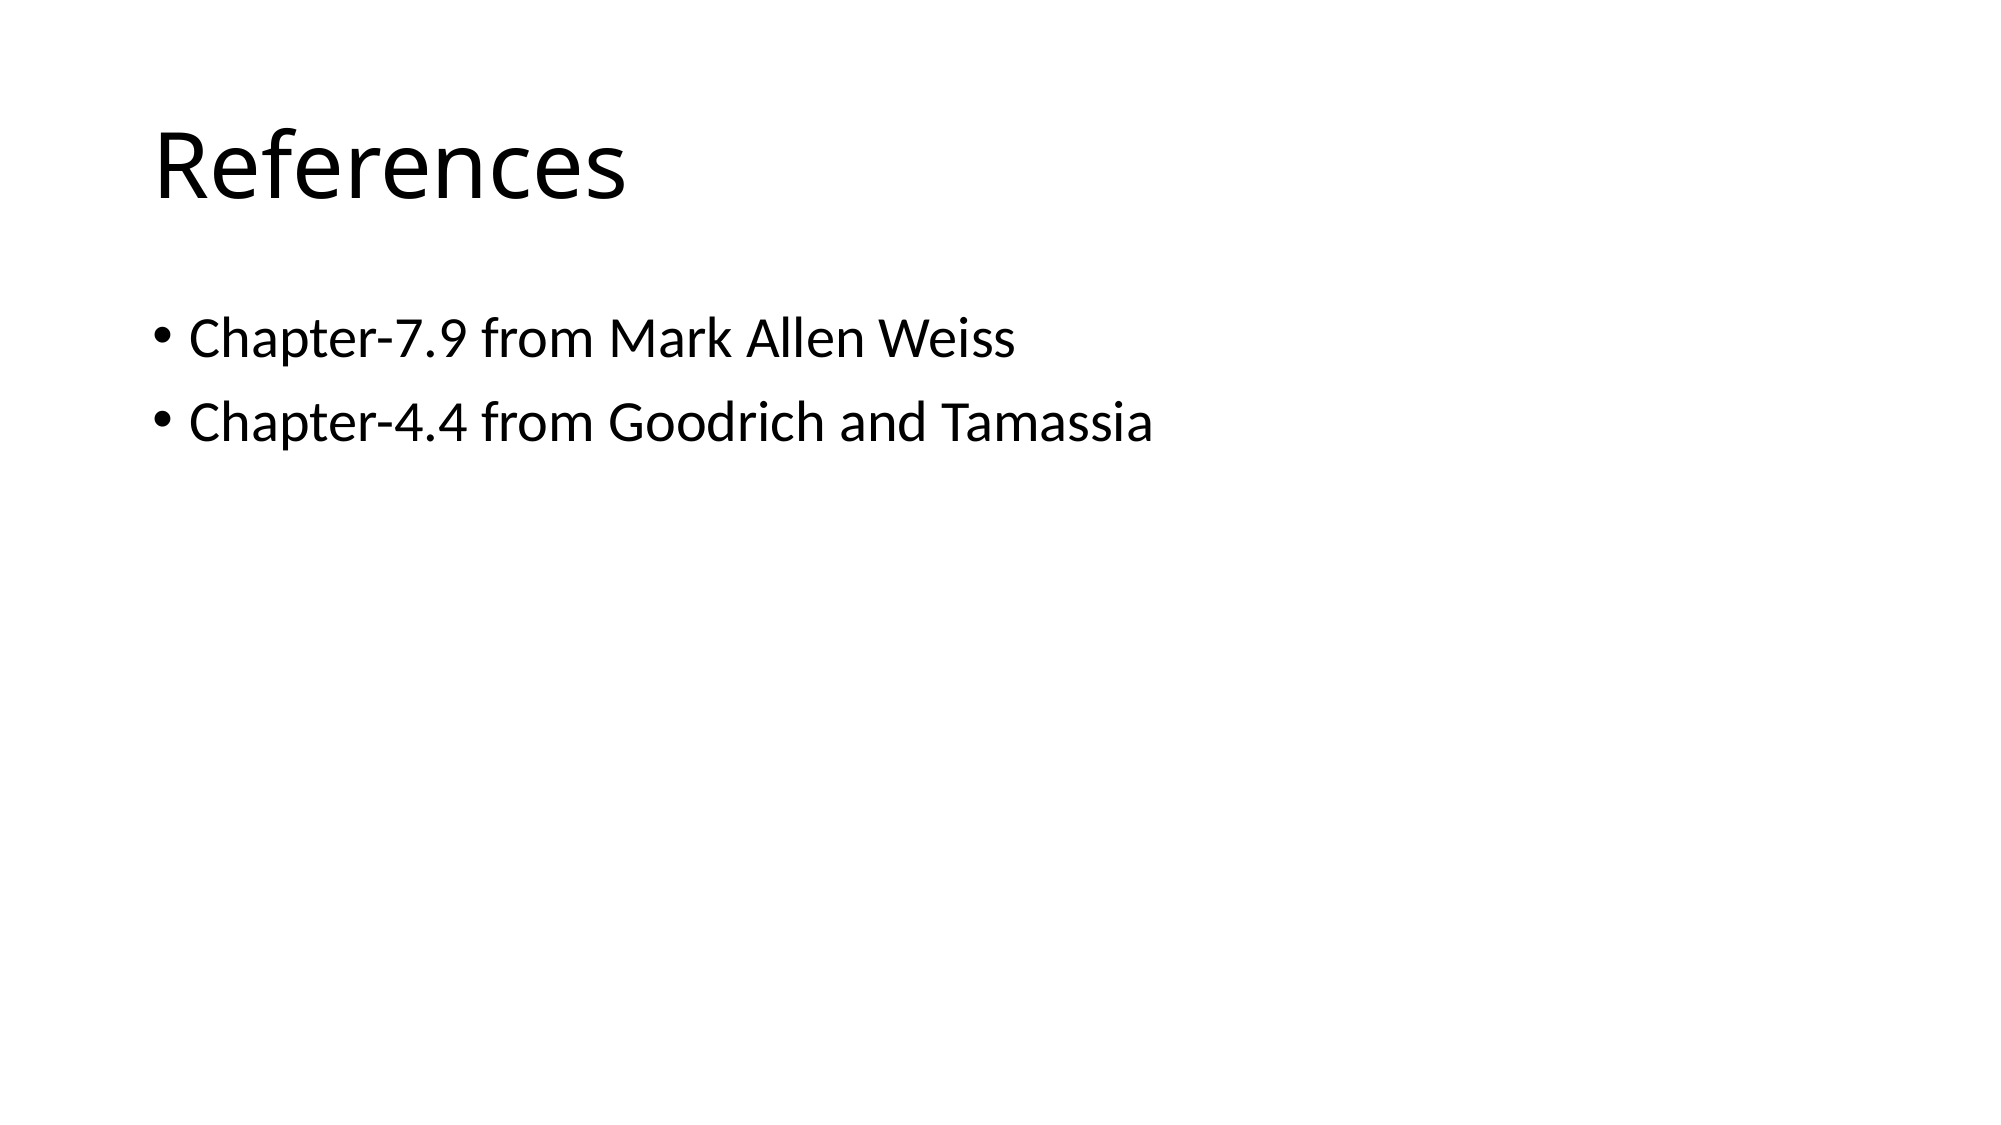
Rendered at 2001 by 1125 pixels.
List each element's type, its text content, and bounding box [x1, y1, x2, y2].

list Chapter-7.9 from Mark Allen Weiss Chapter-4.4 from Goodrich and Tamassia [137, 299, 1863, 1014]
title References [137, 59, 1863, 278]
